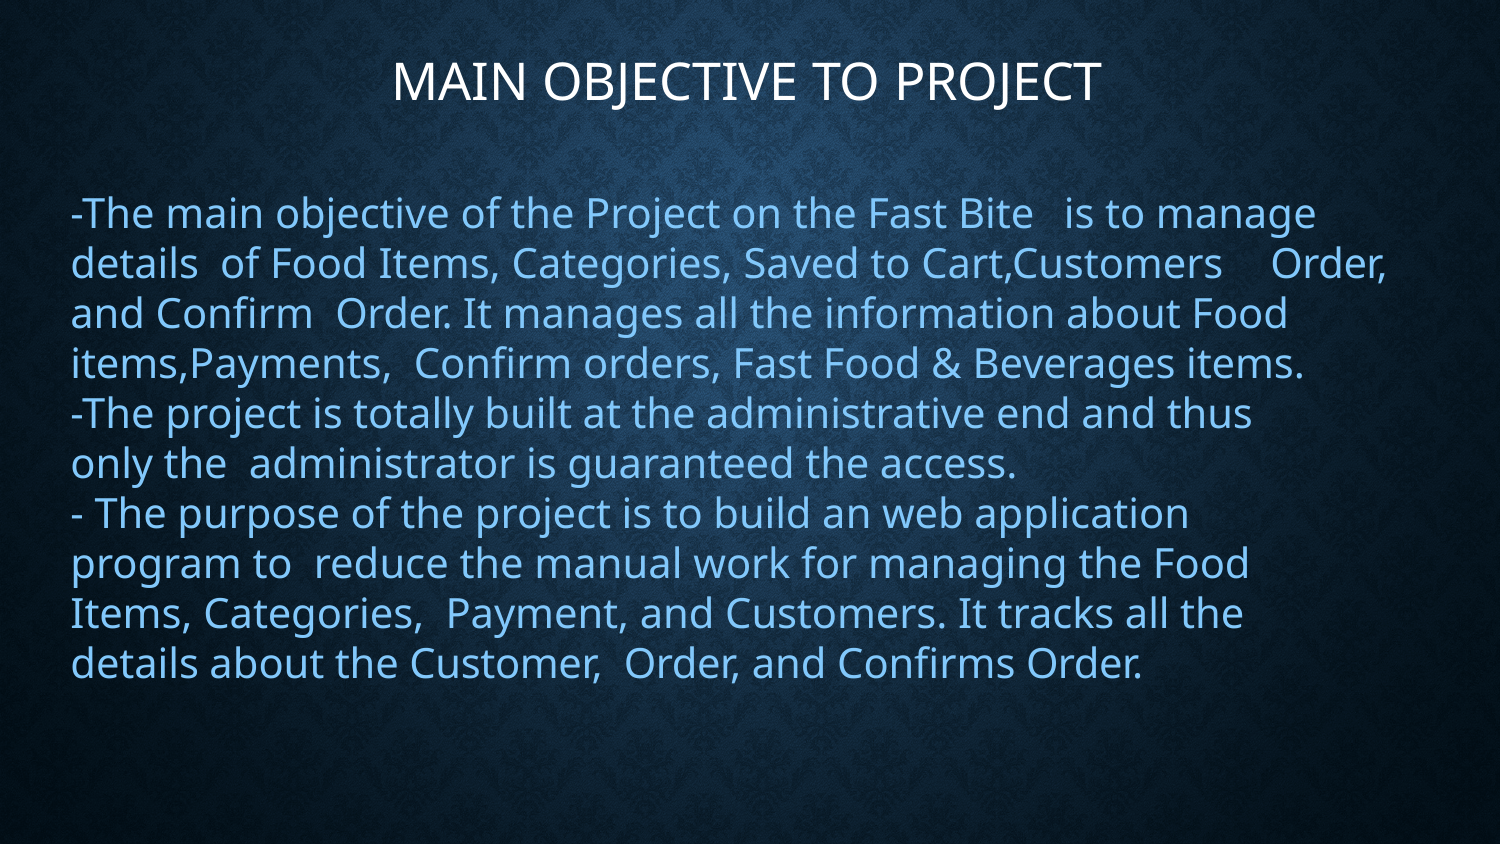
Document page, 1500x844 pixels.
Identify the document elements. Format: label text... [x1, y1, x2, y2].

text_box -The main objective of the Project on the Fast Bite is to manage details of Food Items, Categories, Saved to Cart,Customers Order, and Confirm Order. It manages all the information about Food items,Payments, Confirm orders, Fast Food & Beverages items. -The project is totally built at the administrative end and thus only the administrator is guaranteed the access. - The purpose of the project is to build an web application program to reduce the manual work for managing the Food Items, Categories, Payment, and Customers. It tracks all the details about the Customer, Order, and Confirms Order. [68, 184, 1418, 687]
title Main Objective to Project [354, 6, 1138, 150]
